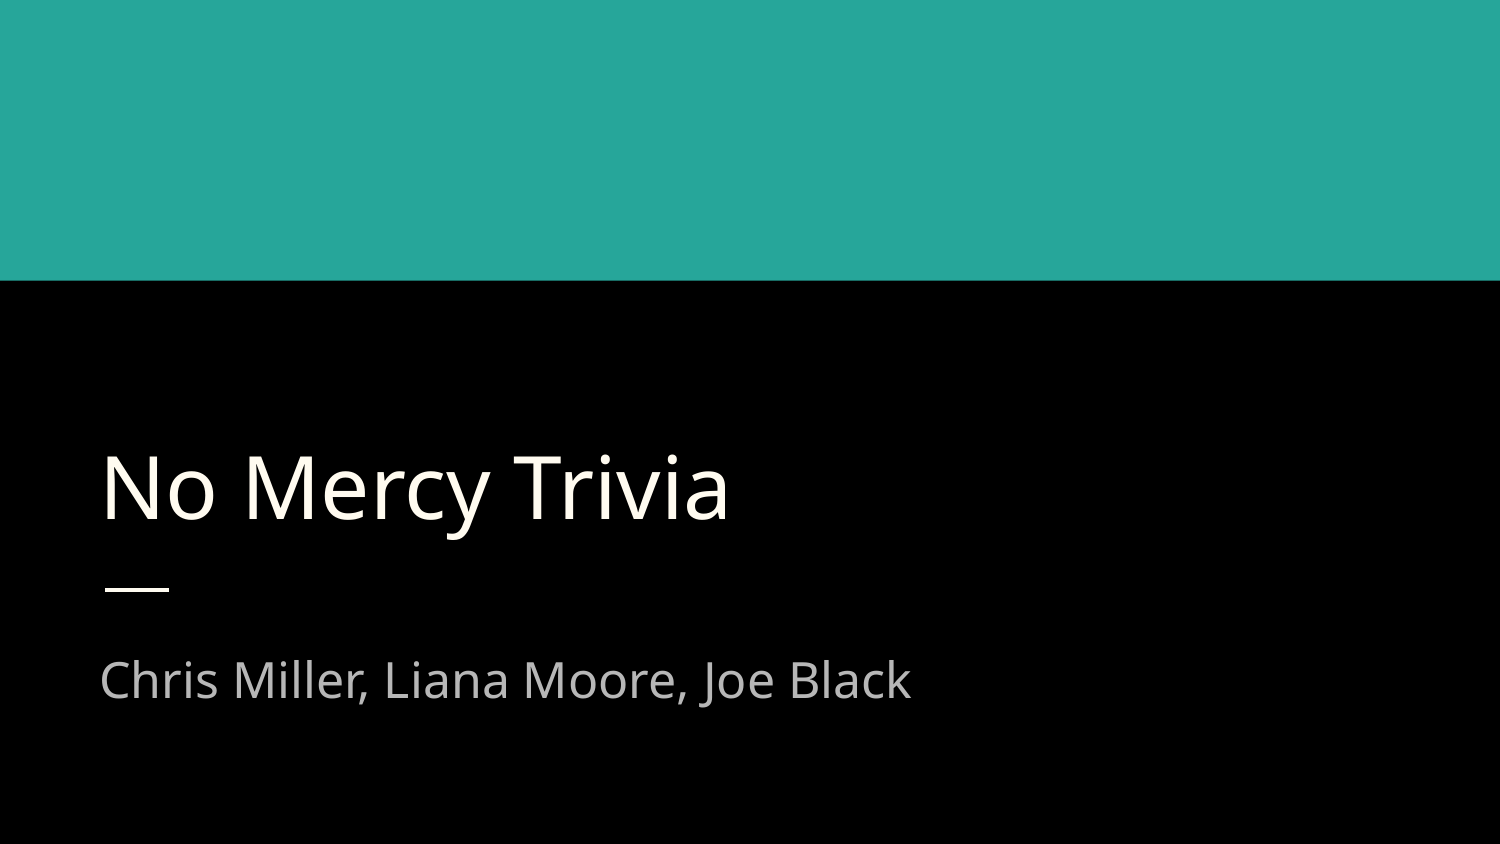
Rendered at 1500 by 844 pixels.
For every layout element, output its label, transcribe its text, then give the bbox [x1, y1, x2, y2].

subtitle Chris Miller, Liana Moore, Joe Black [84, 630, 1416, 760]
title No Mercy Trivia [84, 310, 1416, 561]
